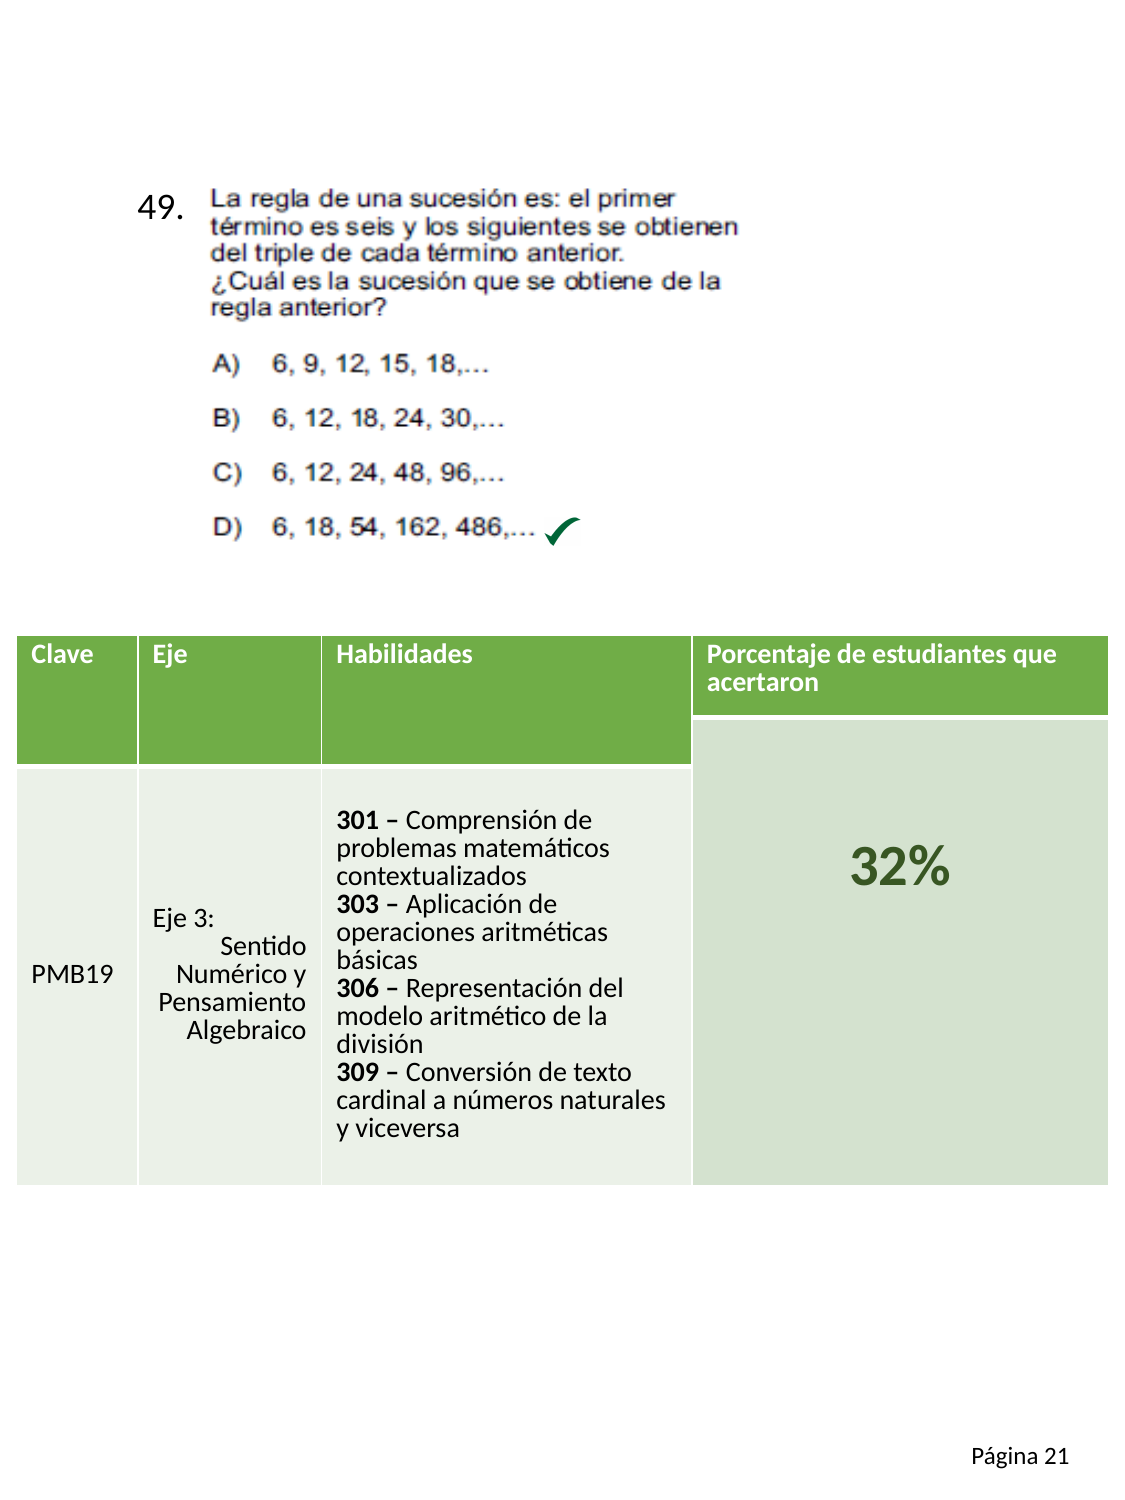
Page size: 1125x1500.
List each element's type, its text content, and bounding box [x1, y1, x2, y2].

table_cell 32% [693, 720, 1108, 1185]
table_header Habilidades [322, 636, 691, 764]
text_box Página 21 [956, 1432, 1085, 1478]
table_header Clave [17, 636, 137, 764]
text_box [122, 174, 755, 556]
table_cell PMB19 [17, 769, 137, 1185]
table_cell Eje 3: Sentido Numérico y Pensamiento Algebraico [139, 769, 321, 1185]
table_cell 301 – Comprensión de problemas matemáticos contextualizados 303 – Aplicación de operaciones aritméticas básicas 306 – Representación del modelo aritmético de la división 309 – Conversión de texto cardinal a números naturales y viceversa [322, 769, 691, 1185]
table_header Eje [139, 636, 321, 764]
picture [544, 517, 581, 546]
table_header Porcentaje de estudiantes que acertaron [693, 636, 1108, 715]
